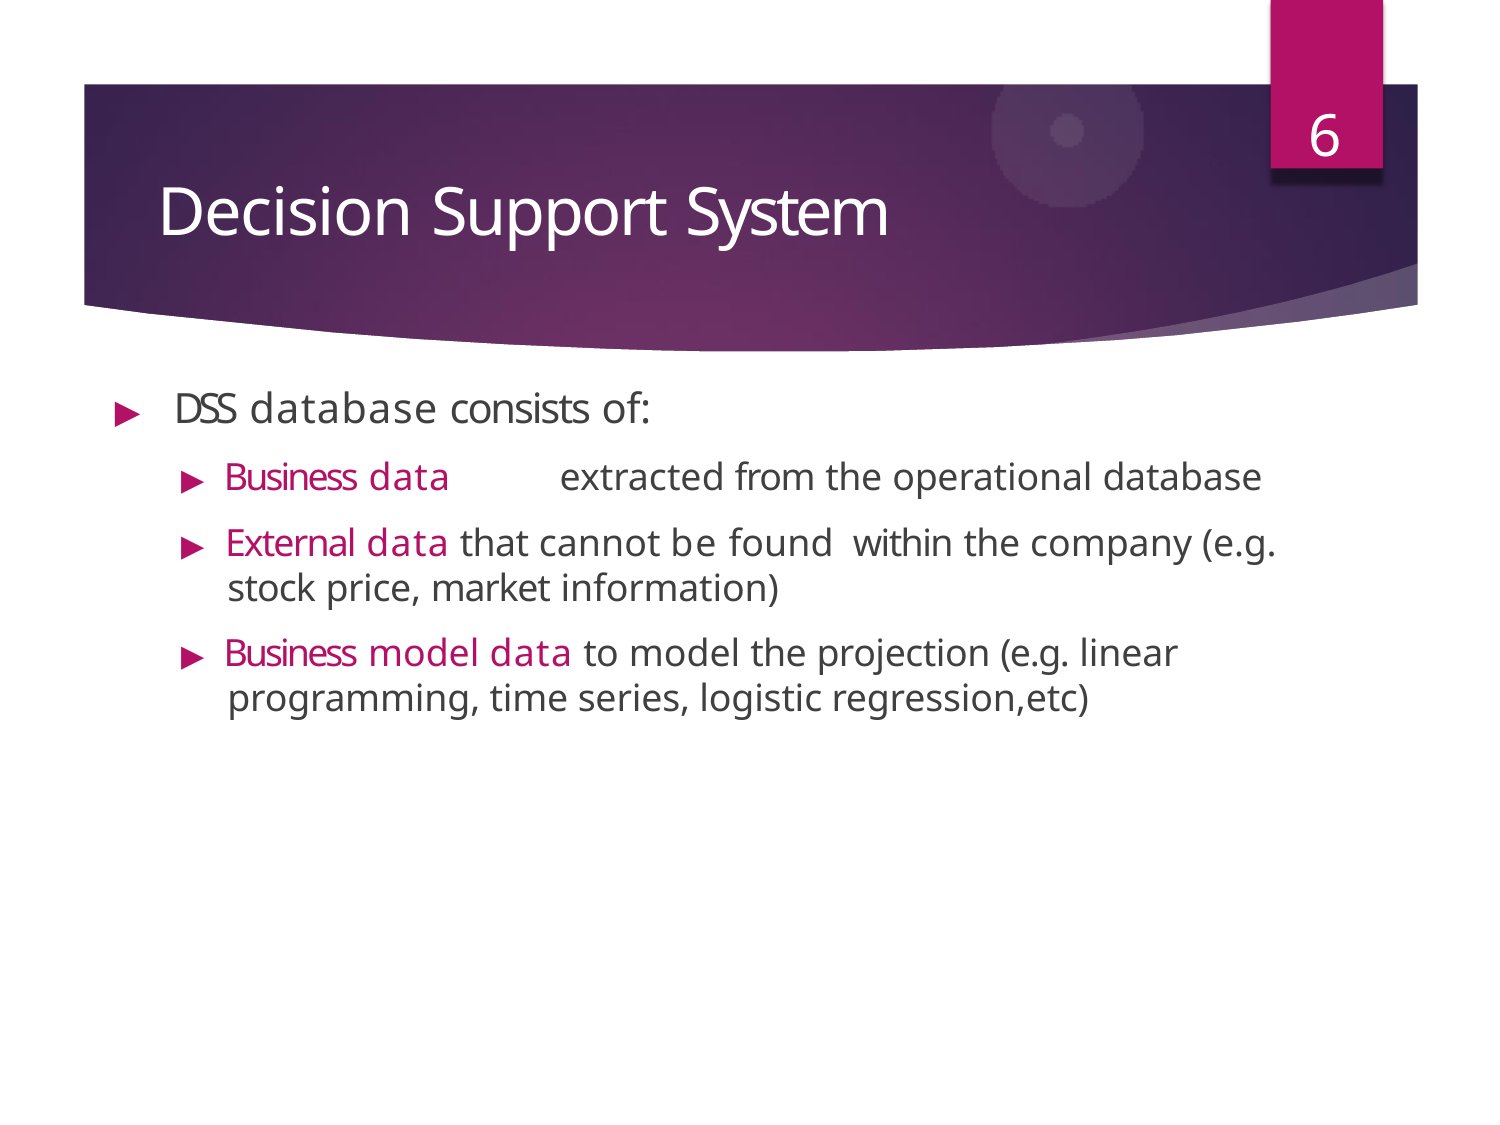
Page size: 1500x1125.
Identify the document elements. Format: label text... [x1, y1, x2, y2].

text_box 6 [1270, 0, 1384, 169]
title Decision Support System [155, 86, 1134, 357]
text_box ▶ DSS database consists of: ▶ Business data extracted from the operational database ▶ External data that cannot be found within the company (e.g. stock price, market information) ▶ Business model data to model the projection (e.g. linear programming, time series, logistic regression,etc) [112, 357, 1356, 720]
picture [85, 0, 1417, 331]
